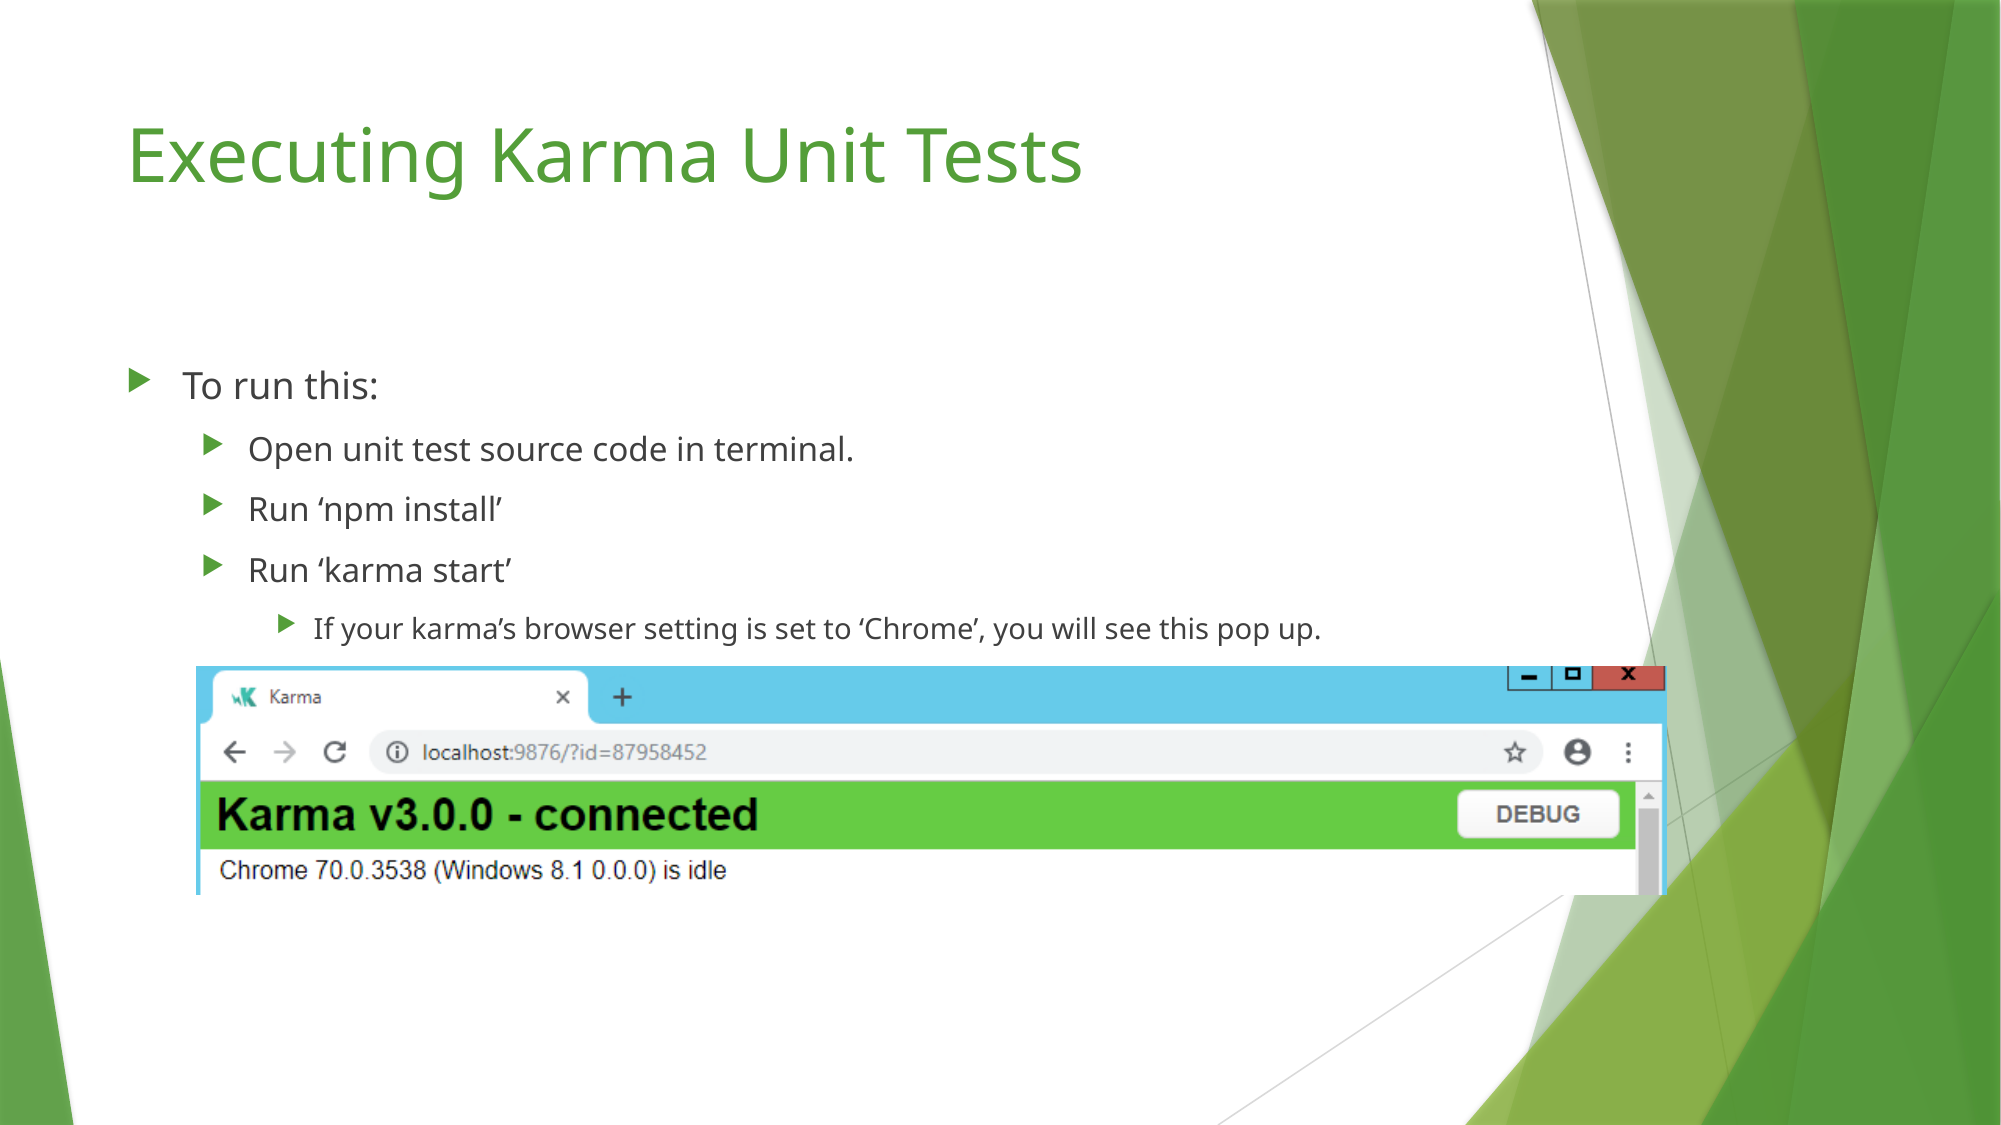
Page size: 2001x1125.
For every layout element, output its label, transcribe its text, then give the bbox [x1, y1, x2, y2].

title Executing Karma Unit Tests [111, 99, 1522, 317]
list To run this: Open unit test source code in terminal. Run ‘npm install’ Run ‘karma start’ If your karma’s browser setting is set to ‘Chrome’, you will see this pop up. [111, 354, 1522, 992]
picture [196, 666, 1668, 896]
